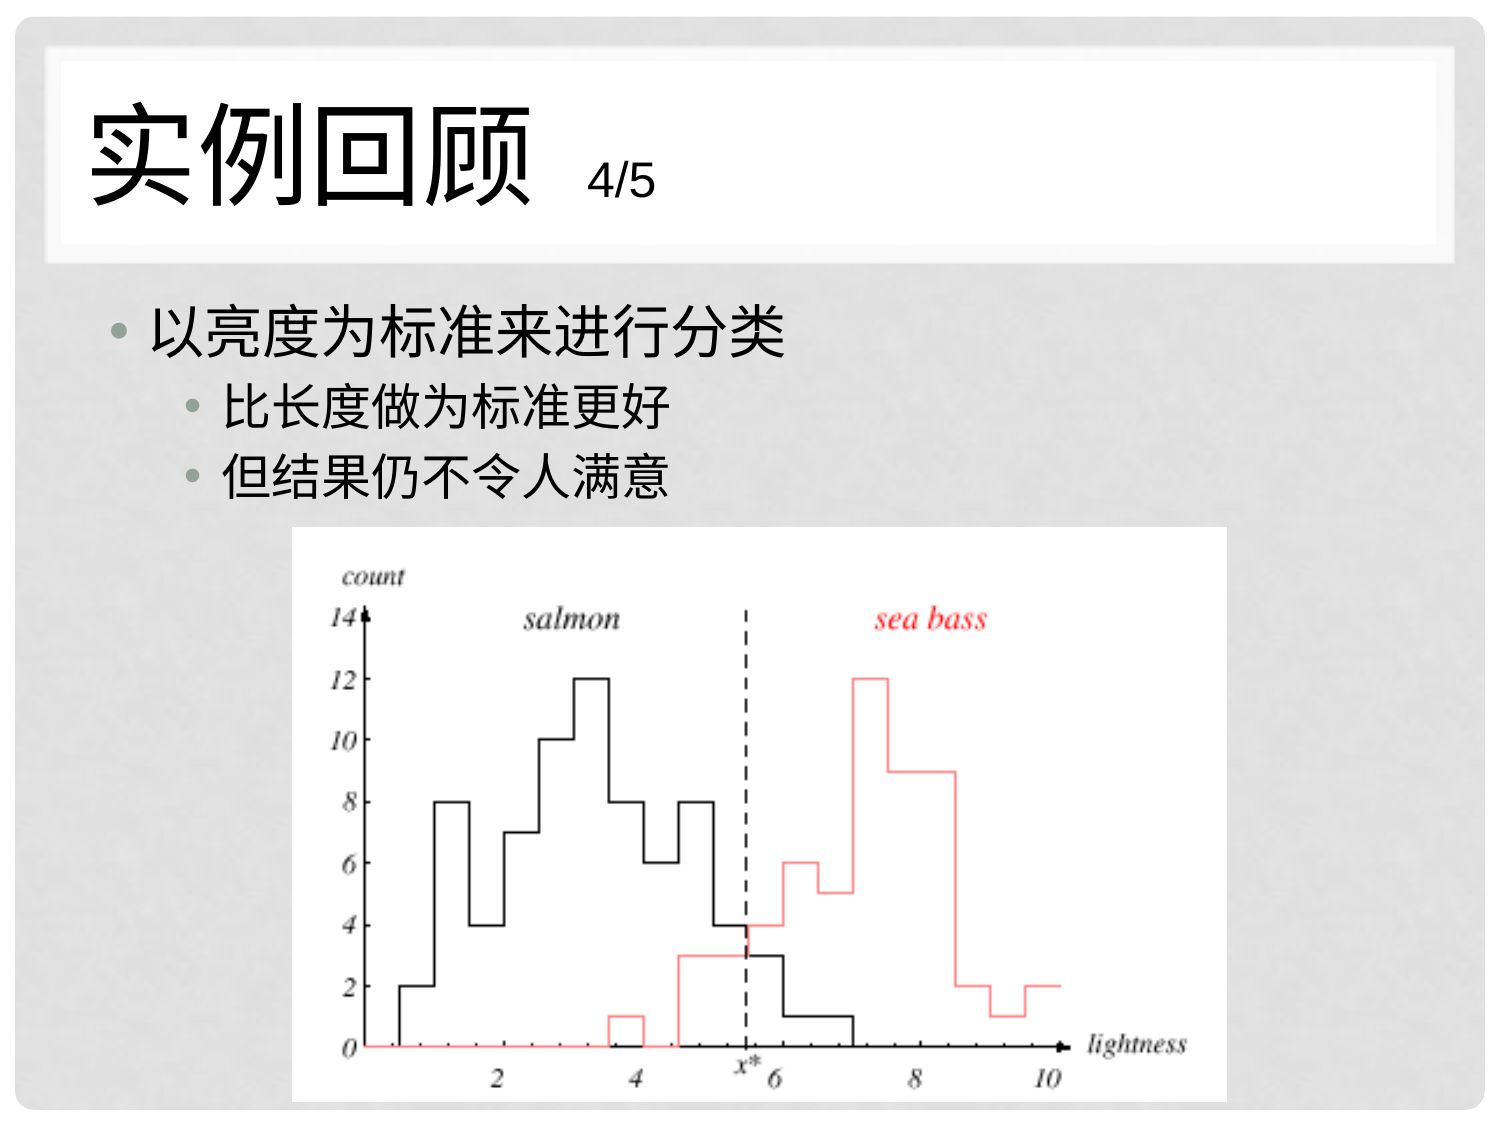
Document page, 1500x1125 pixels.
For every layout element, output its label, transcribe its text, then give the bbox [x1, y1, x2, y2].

text_box 以亮度为标准来进行分类 比长度做为标准更好 但结果仍不令人满意 [74, 287, 1425, 1055]
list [292, 527, 1228, 1102]
title 实例回顾 4/5 [69, 66, 1425, 238]
